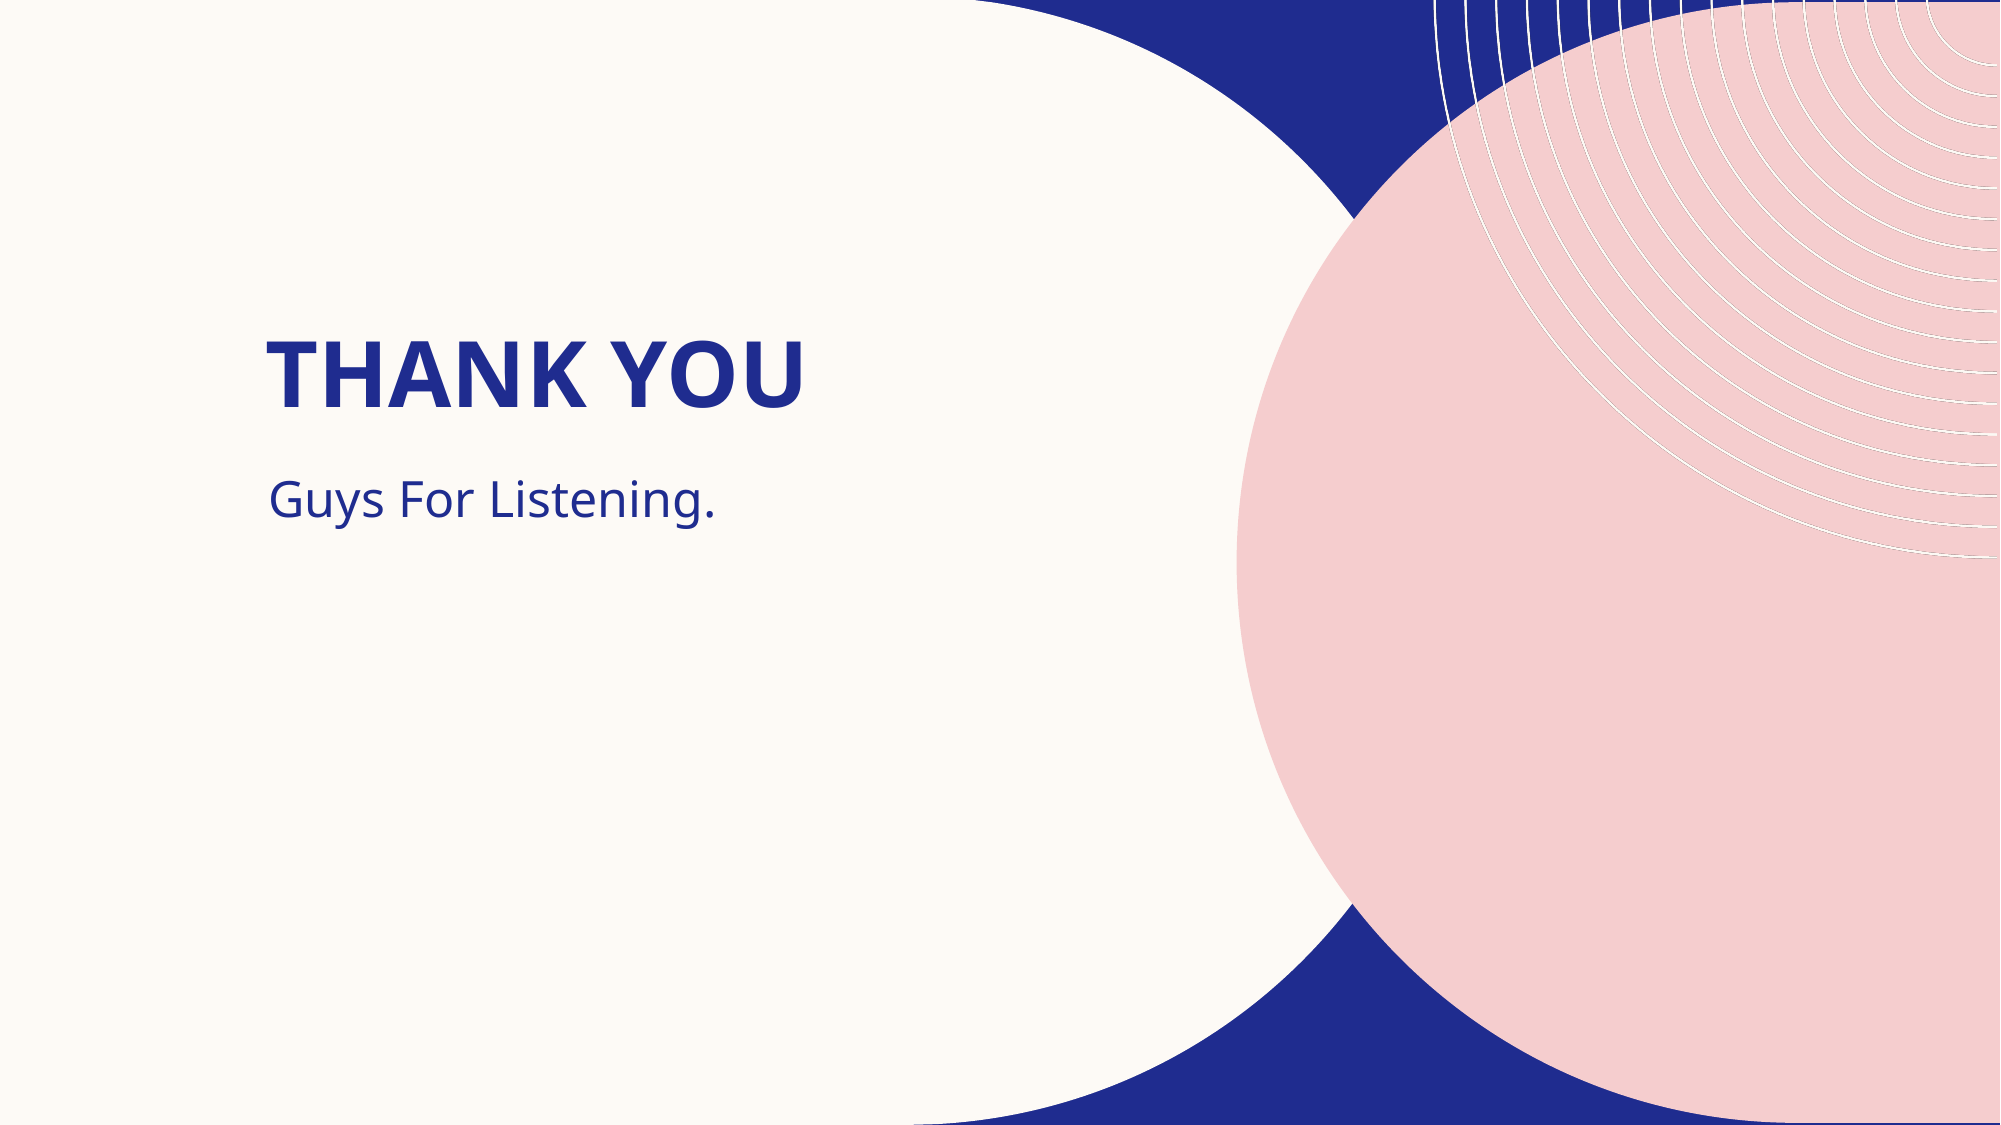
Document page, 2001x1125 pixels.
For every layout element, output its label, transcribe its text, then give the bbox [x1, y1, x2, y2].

title THANK YOU [250, 323, 935, 434]
picture [1433, 0, 1997, 559]
subtitle Guys For Listening. [253, 467, 938, 824]
